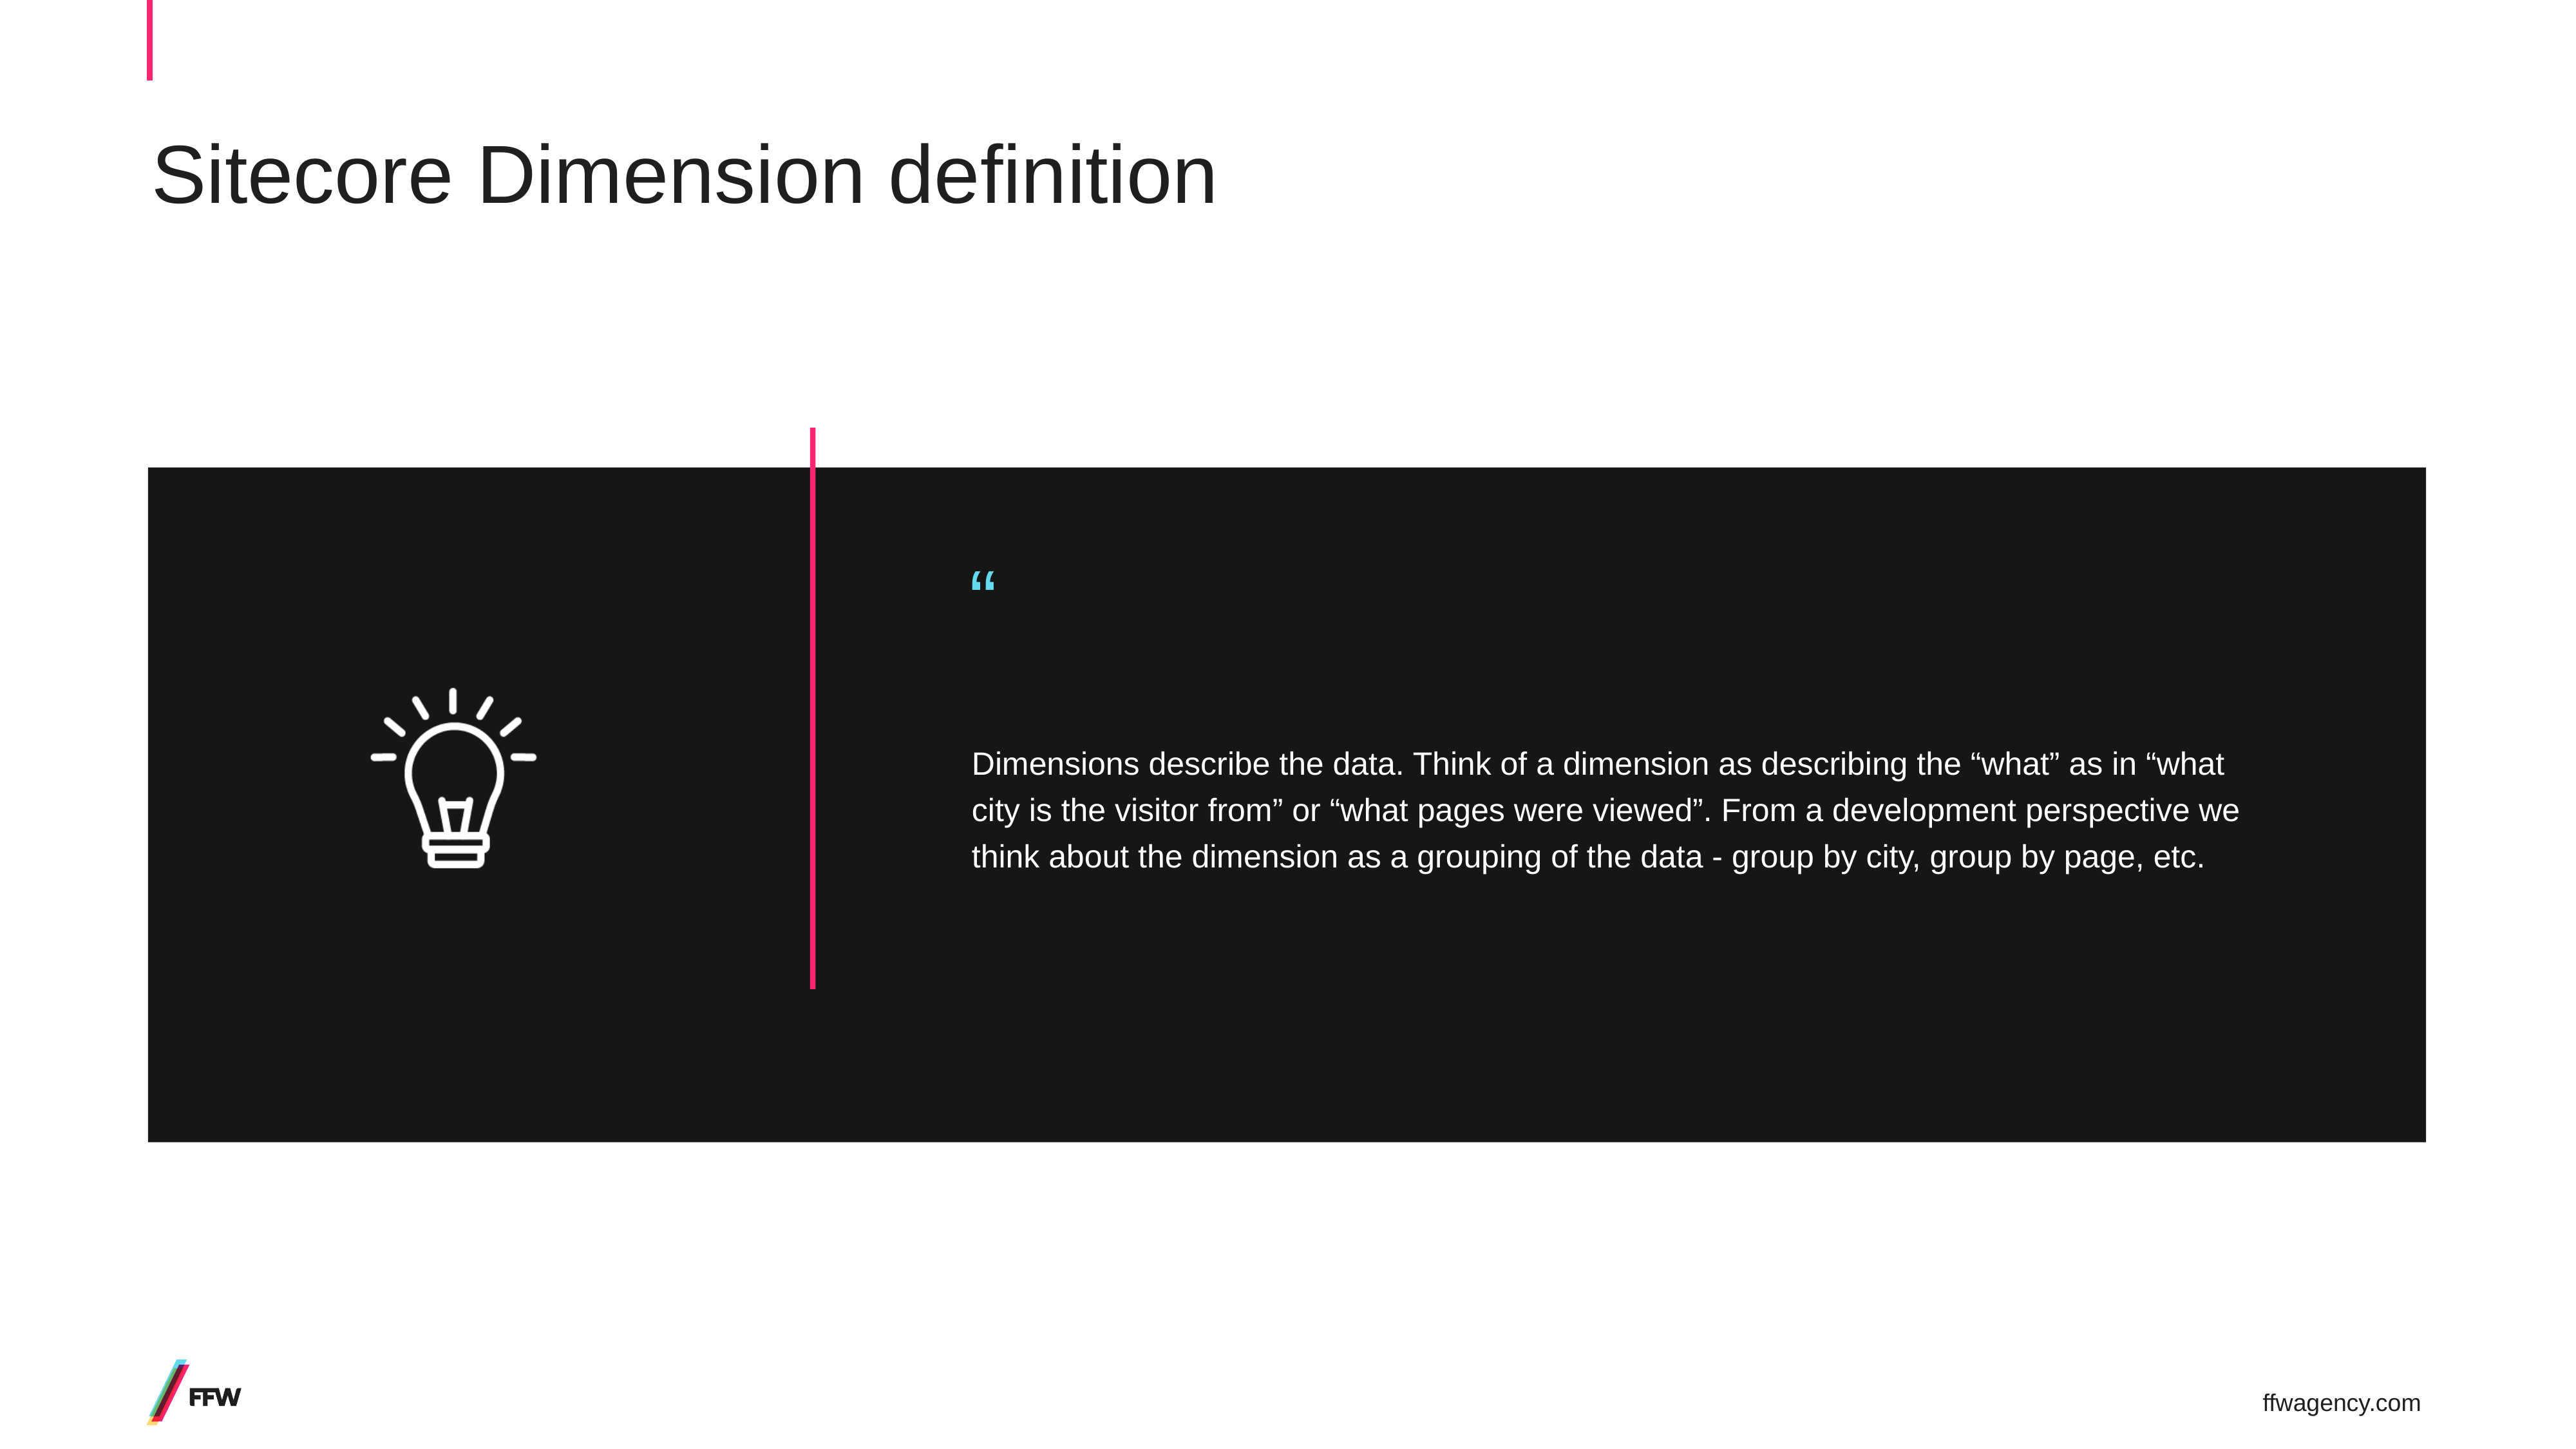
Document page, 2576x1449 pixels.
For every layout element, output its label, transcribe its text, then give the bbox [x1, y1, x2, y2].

picture [361, 687, 547, 876]
text_box Dimensions describe the data. Think of a dimension as describing the “what” as in “what city is the visitor from” or “what pages were viewed”. From a development perspective we think about the dimension as a grouping of the data - group by city, group by page, etc. [966, 706, 2278, 903]
picture [146, 1359, 242, 1425]
list Sitecore Dimension definition [146, 102, 2087, 238]
text_box [810, 428, 816, 989]
text_box “ [963, 540, 1029, 658]
text_box [147, 467, 2427, 1142]
